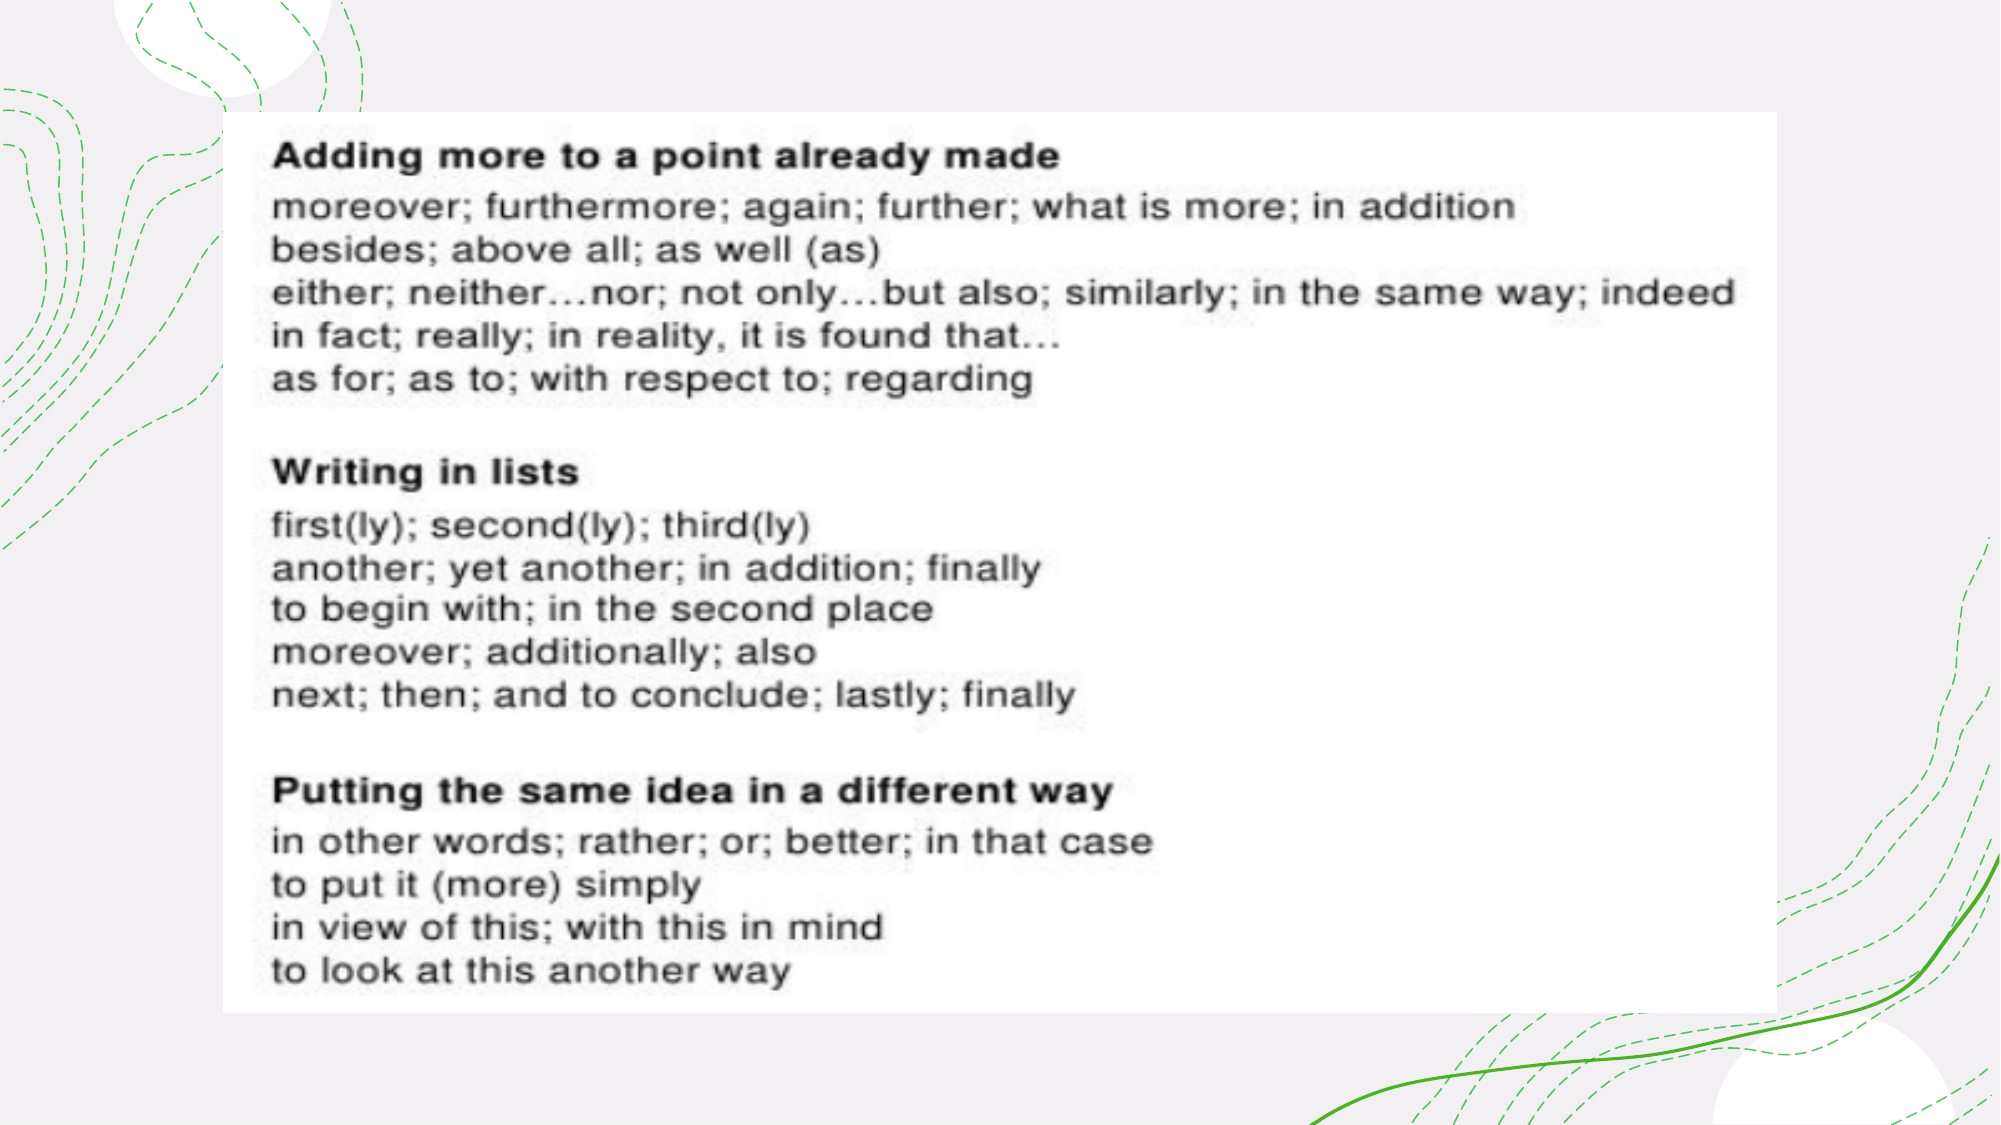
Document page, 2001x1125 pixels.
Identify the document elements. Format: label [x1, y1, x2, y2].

list [223, 112, 1777, 1013]
